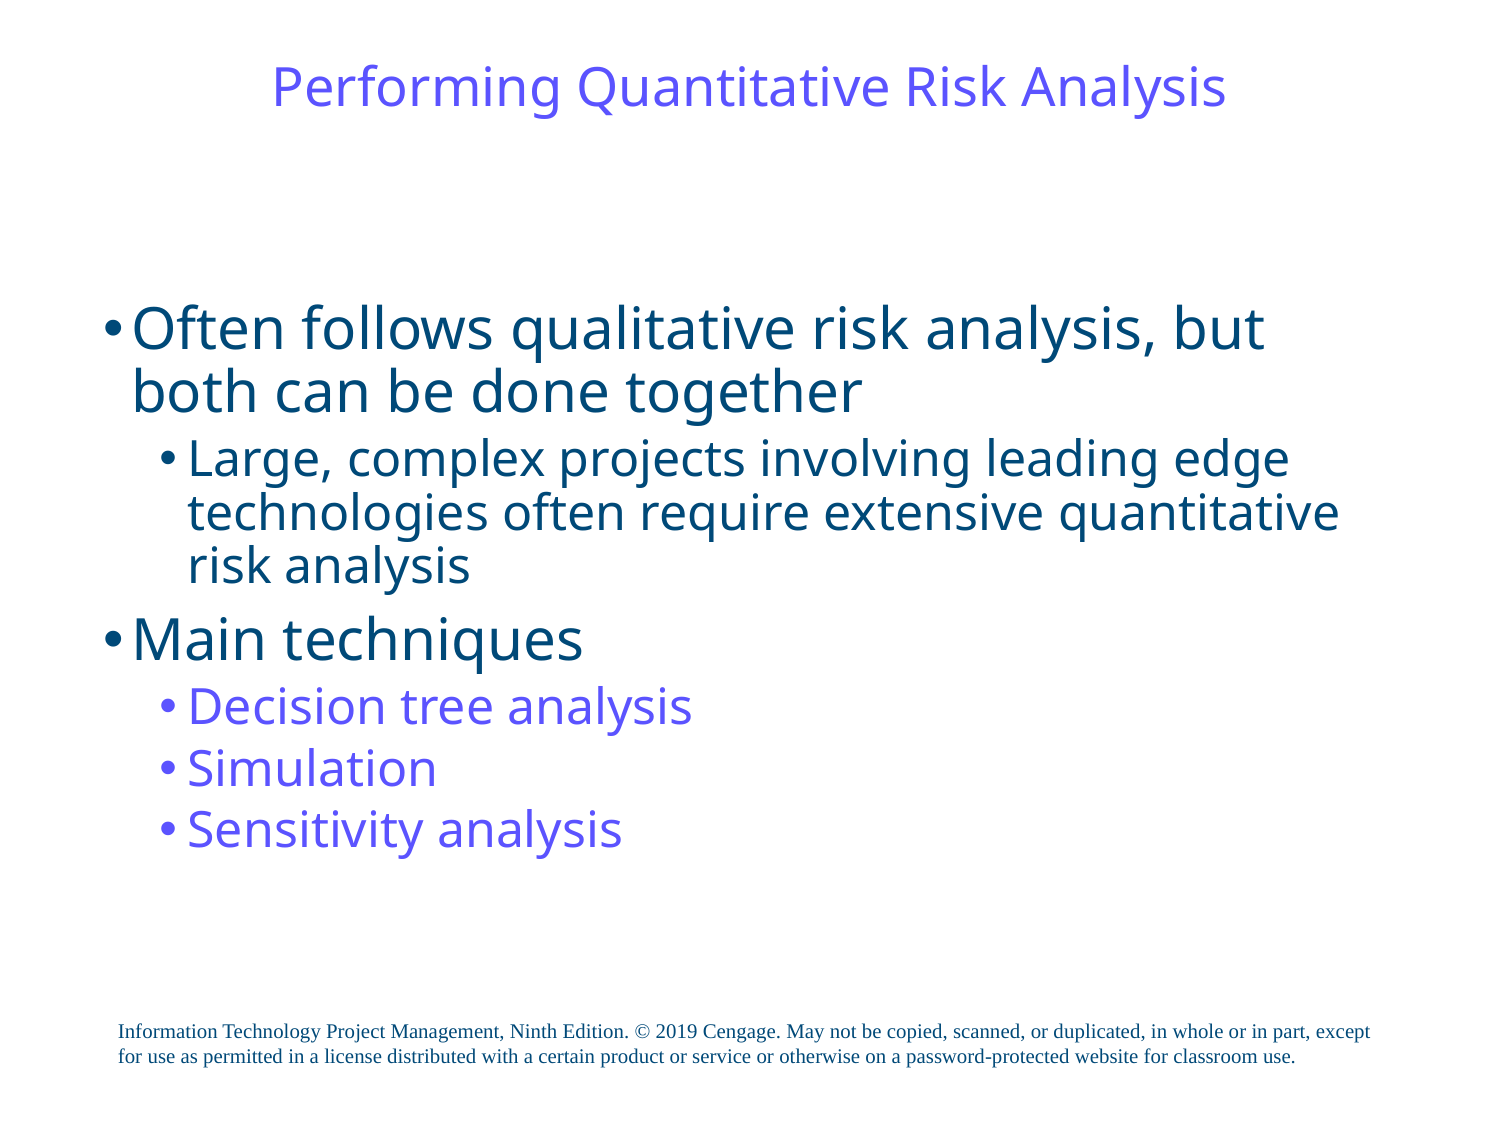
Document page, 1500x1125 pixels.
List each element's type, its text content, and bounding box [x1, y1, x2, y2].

list Often follows qualitative risk analysis, but both can be done together Large, complex projects involving leading edge technologies often require extensive quantitative risk analysis Main techniques Decision tree analysis Simulation Sensitivity analysis [103, 299, 1397, 1009]
title Performing Quantitative Risk Analysis [103, 59, 1397, 278]
footer Information Technology Project Management, Ninth Edition. © 2019 Cengage. May not be copied, scanned, or duplicated, in whole or in part, except for use as permitted in a license distributed with a certain product or service or otherwise on a password-protected website for classroom use. [103, 1009, 1397, 1070]
